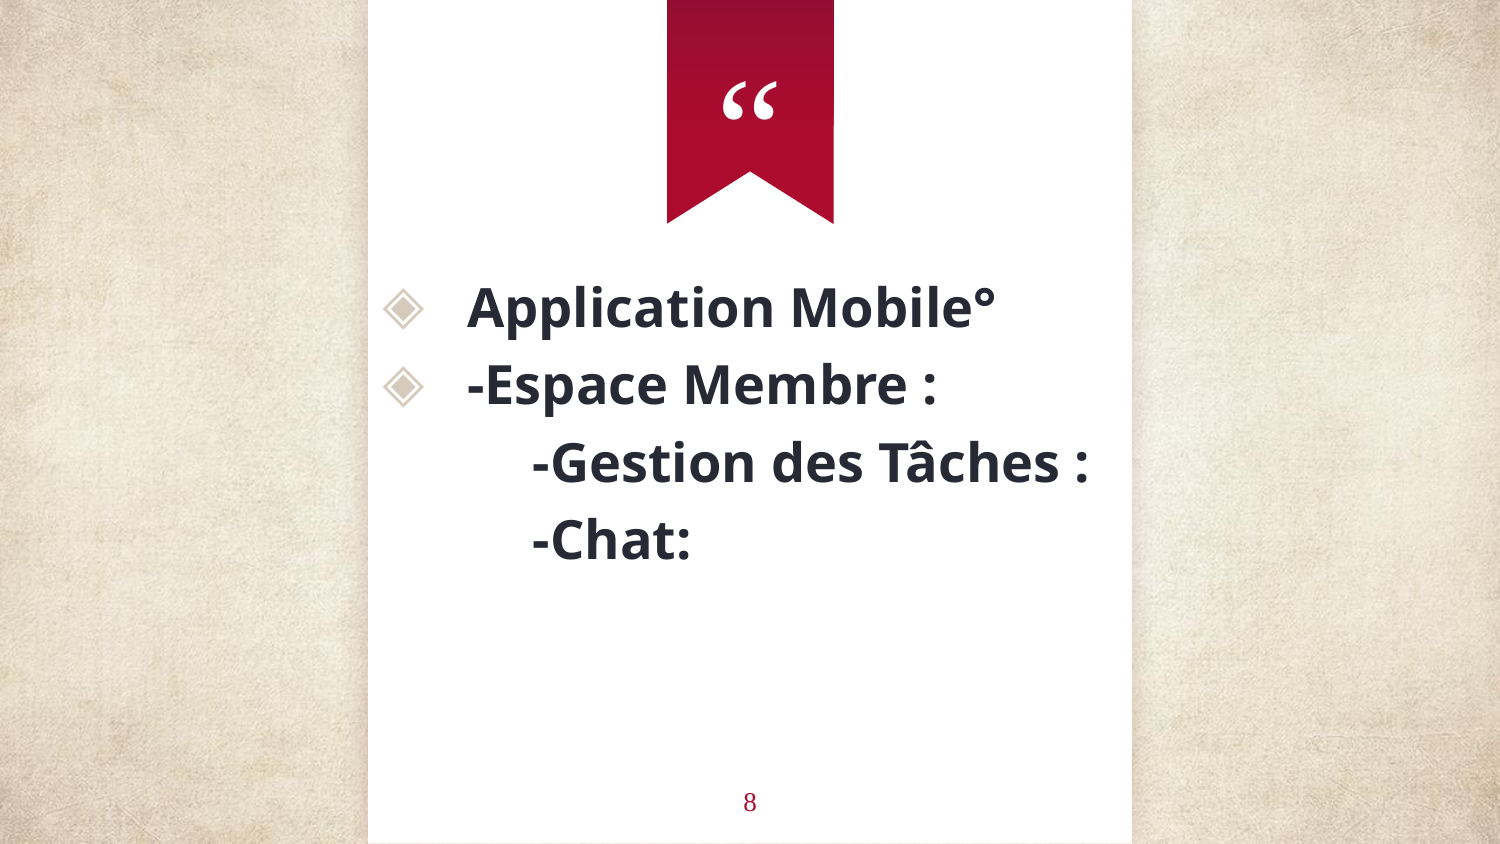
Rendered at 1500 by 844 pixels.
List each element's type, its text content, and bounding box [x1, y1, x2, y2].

picture [1132, 0, 1500, 844]
slide_number 8 [666, 767, 834, 833]
picture [0, 0, 368, 844]
list Application Mobile° -Espace Membre : -Gestion des Tâches : -Chat: [382, 129, 1119, 792]
